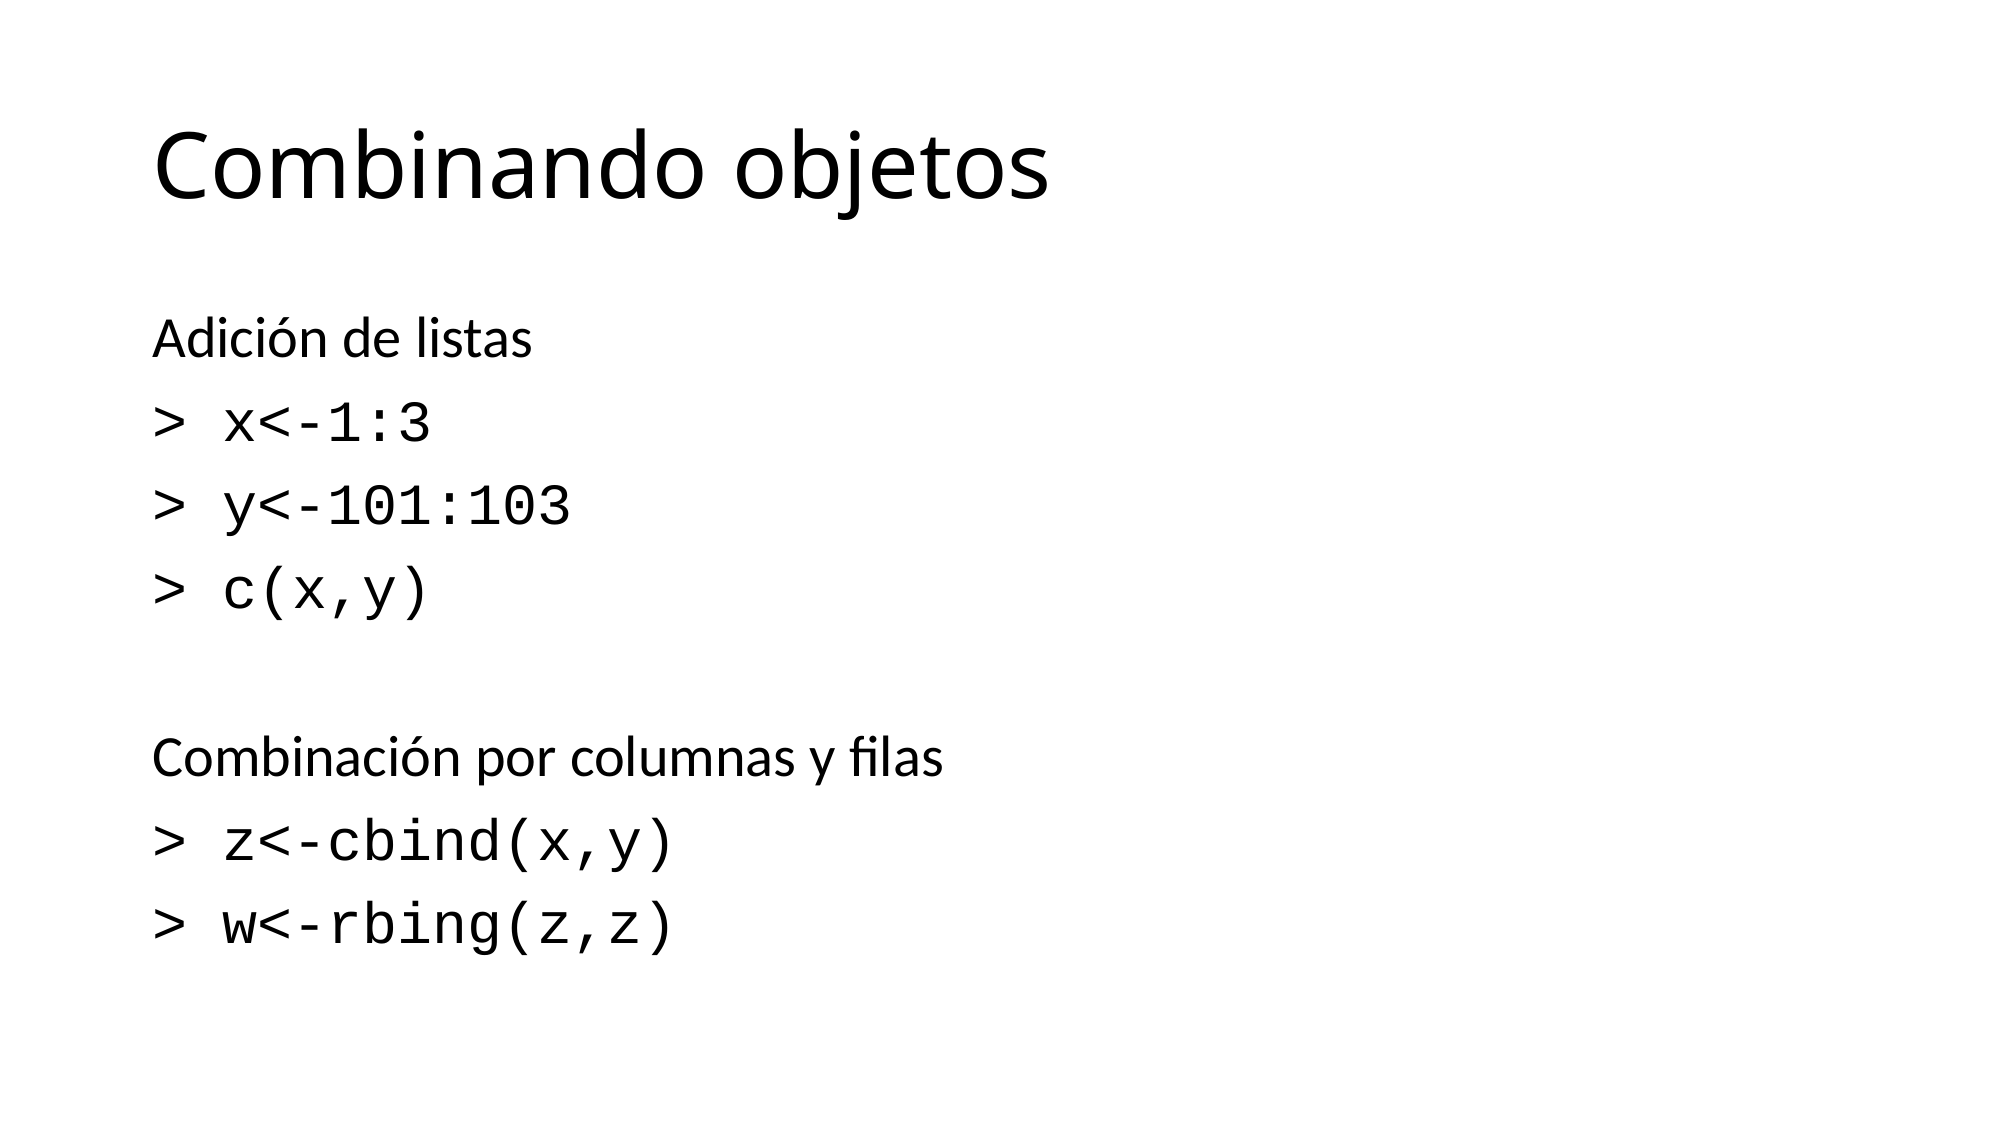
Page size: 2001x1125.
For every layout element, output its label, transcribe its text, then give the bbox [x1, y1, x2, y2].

list Adición de listas > x<-1:3 > y<-101:103 > c(x,y) Combinación por columnas y filas > z<-cbind(x,y) > w<-rbing(z,z) [137, 299, 1863, 1014]
title Combinando objetos [137, 59, 1863, 278]
